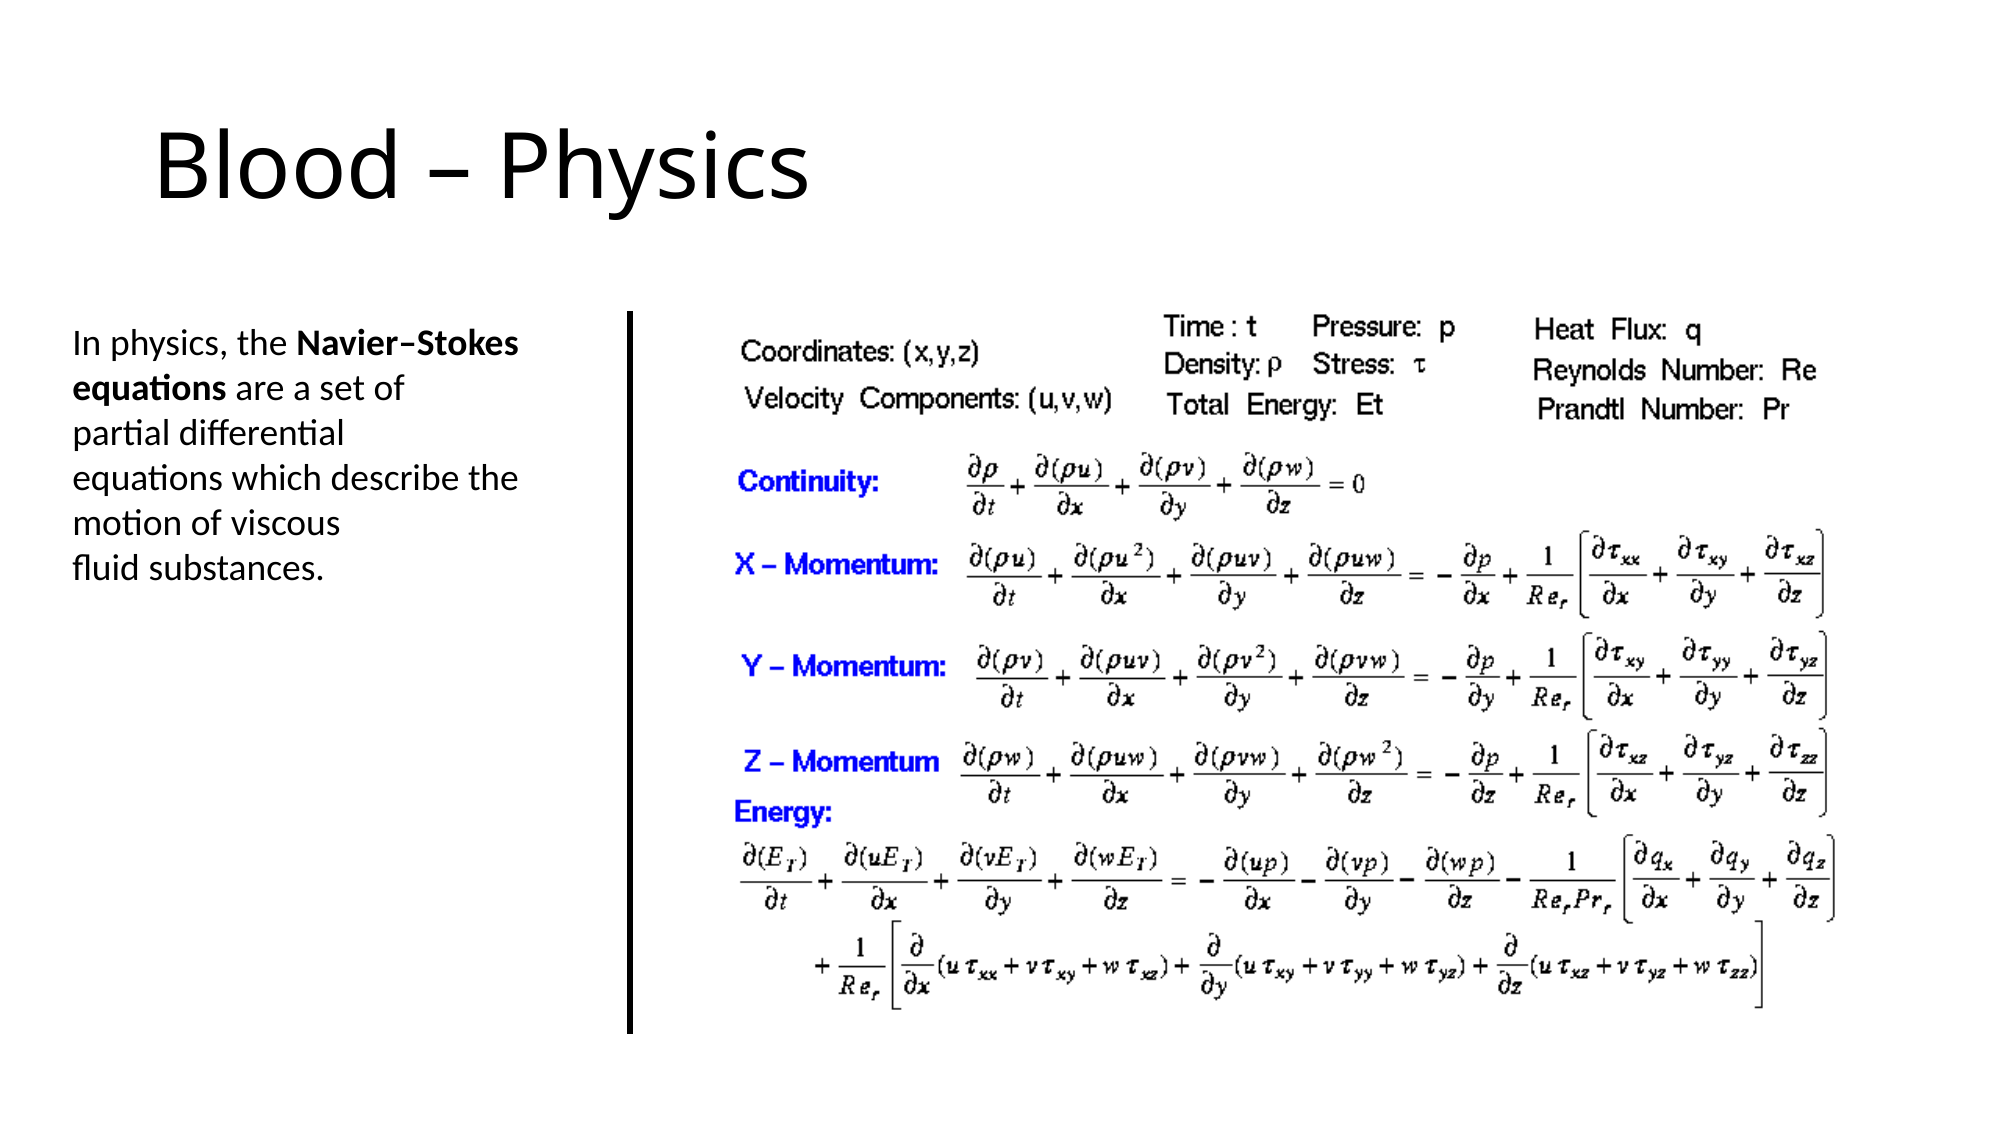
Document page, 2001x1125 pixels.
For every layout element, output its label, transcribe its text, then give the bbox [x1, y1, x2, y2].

picture [717, 310, 1863, 1035]
title Blood – Physics [137, 59, 1863, 278]
text_box In physics, the Navier–Stokes equations are a set of partial differential equations which describe the motion of viscous fluid substances. [57, 310, 576, 596]
